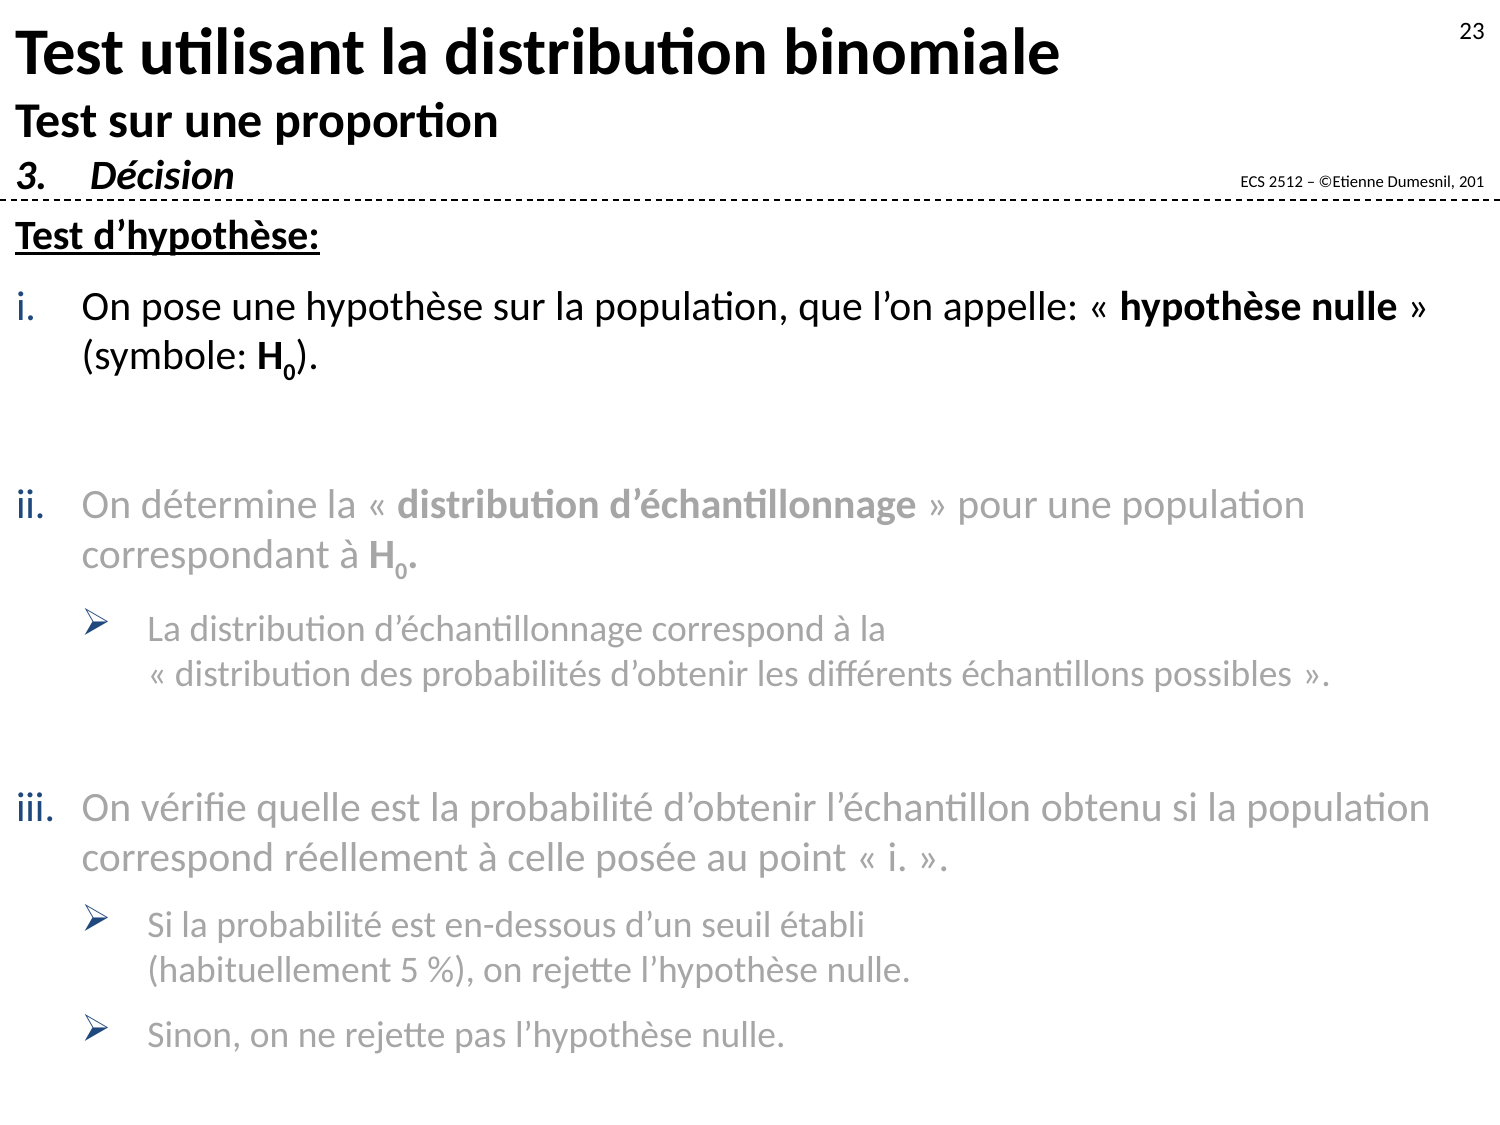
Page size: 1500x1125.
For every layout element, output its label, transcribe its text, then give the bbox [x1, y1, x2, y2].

text_box Test d’hypothèse: On pose une hypothèse sur la population, que l’on appelle: « hypothèse nulle » (symbole: H0). On détermine la « distribution d’échantillonnage » pour une population correspondant à H0. La distribution d’échantillonnage correspond à la « distribution des probabilités d’obtenir les différents échantillons possibles ». On vérifie quelle est la probabilité d’obtenir l’échantillon obtenu si la population correspond réellement à celle posée au point « i. ». Si la probabilité est en-dessous d’un seuil établi (habituellement 5 %), on rejette l’hypothèse nulle. Sinon, on ne rejette pas l’hypothèse nulle. [0, 206, 1500, 1125]
text_box 23 [1400, 0, 1500, 60]
text_box Test utilisant la distribution binomiale Test sur une proportion Décision [0, 0, 1500, 197]
